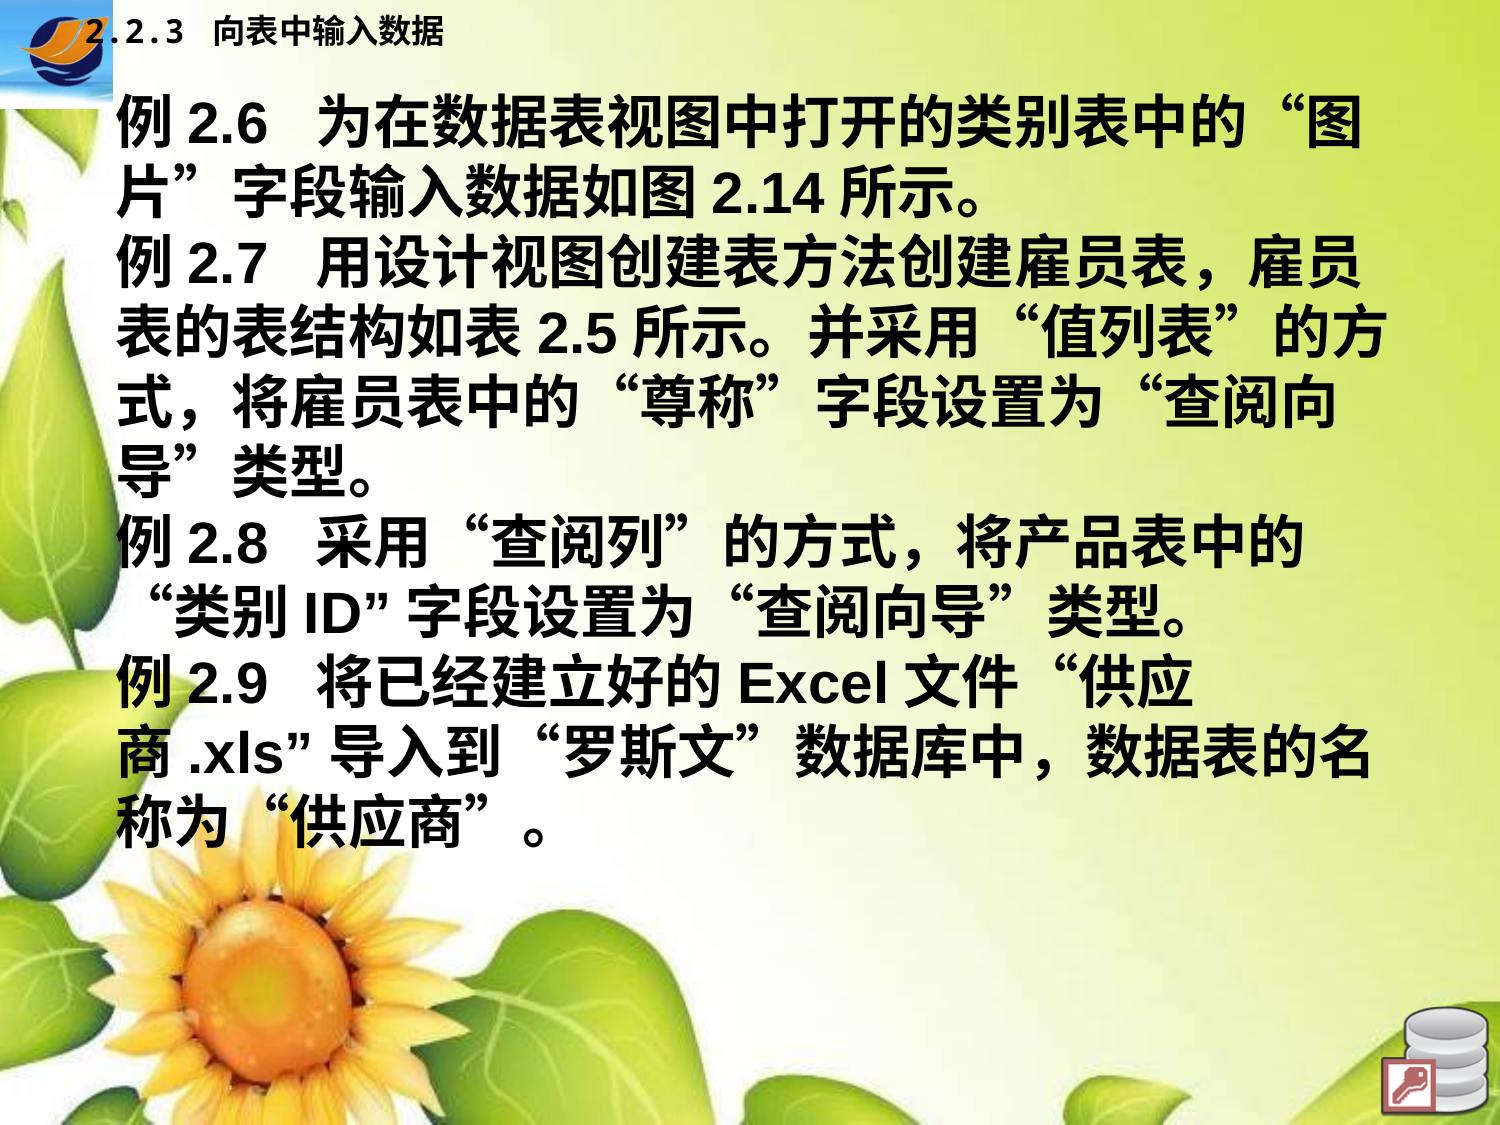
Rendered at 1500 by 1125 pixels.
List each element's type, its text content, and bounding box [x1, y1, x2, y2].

picture [0, 0, 1500, 1125]
title 例2.6 为在数据表视图中打开的类别表中的“图片”字段输入数据如图2.14所示。 例2.7 用设计视图创建表方法创建雇员表，雇员表的表结构如表2.5所示。并采用“值列表”的方式，将雇员表中的“尊称”字段设置为“查阅向导”类型。 例2.8 采用“查阅列”的方式，将产品表中的“类别ID”字段设置为“查阅向导”类型。 例2.9 将已经建立好的Excel文件“供应商.xls”导入到“罗斯文”数据库中，数据表的名称为“供应商”。 [100, 45, 1412, 977]
text_box 2.2.3 向表中输入数据 [69, 2, 468, 58]
